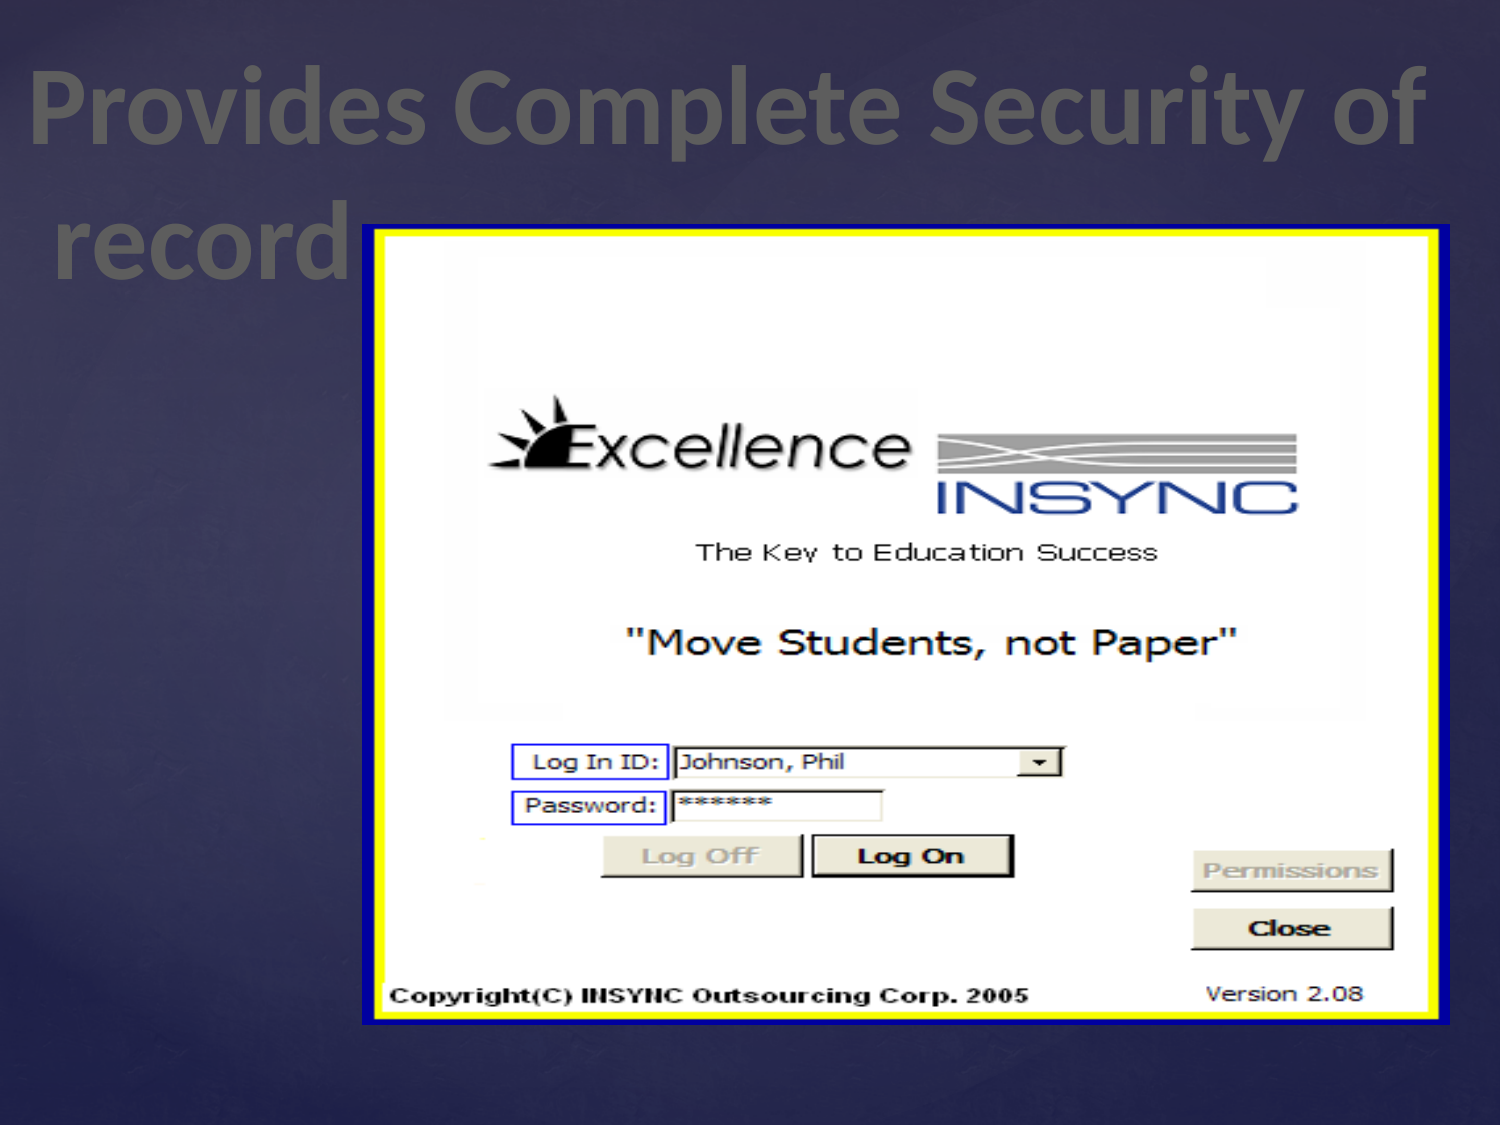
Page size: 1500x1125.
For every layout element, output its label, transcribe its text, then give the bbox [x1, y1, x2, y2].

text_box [361, 224, 1451, 1026]
text_box Provides Complete Security of record [12, 24, 1475, 310]
